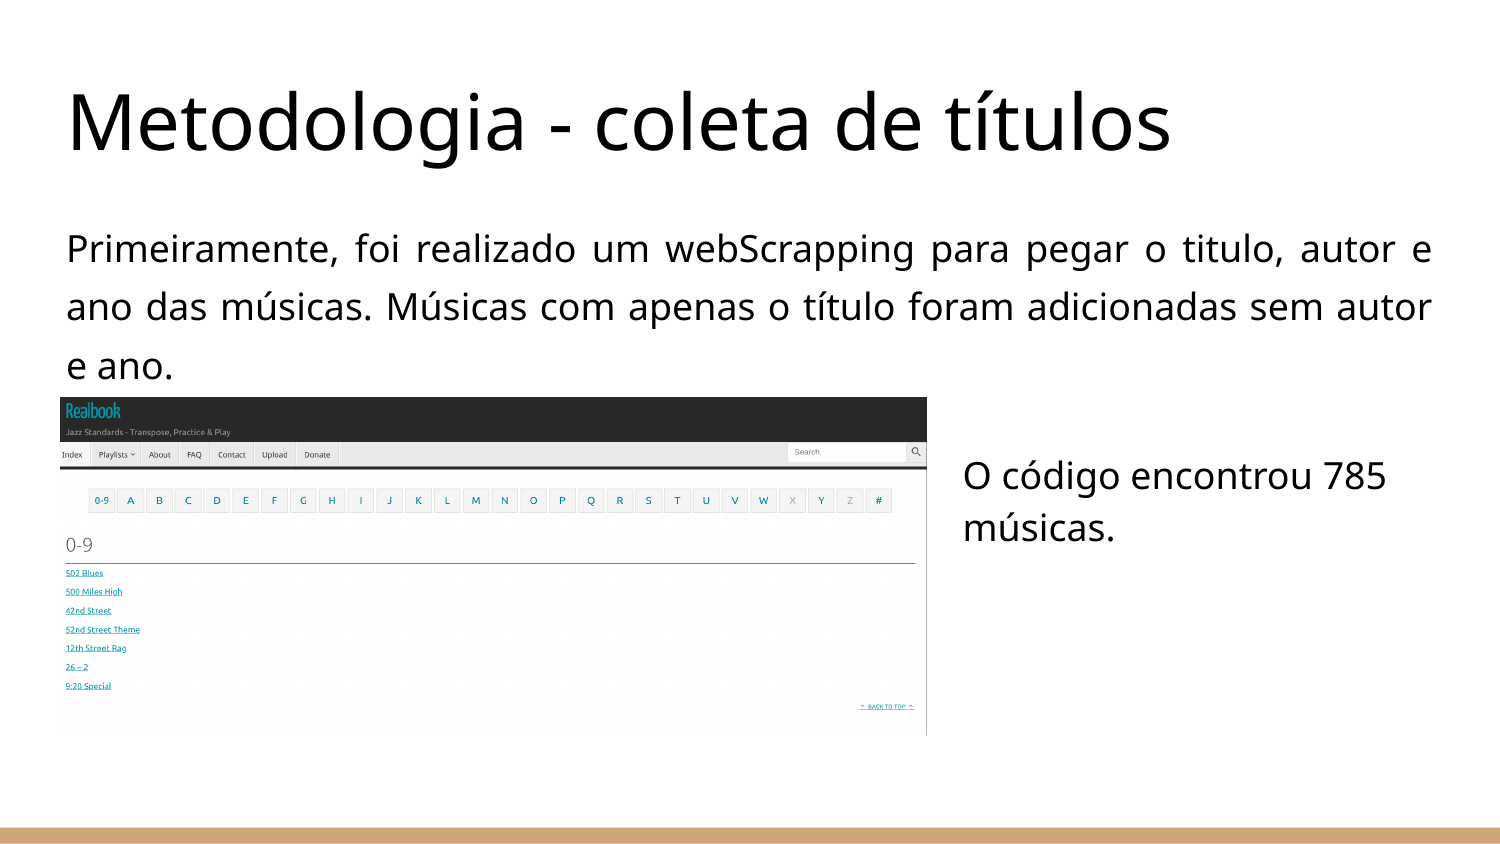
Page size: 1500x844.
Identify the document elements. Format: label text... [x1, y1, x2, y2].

title Metodologia - coleta de títulos [51, 51, 1449, 189]
picture [60, 396, 927, 735]
list Primeiramente, foi realizado um webScrapping para pegar o titulo, autor e ano das músicas. Músicas com apenas o título foram adicionadas sem autor e ano. [51, 199, 1449, 750]
text_box O código encontrou 785 músicas. [947, 430, 1440, 565]
